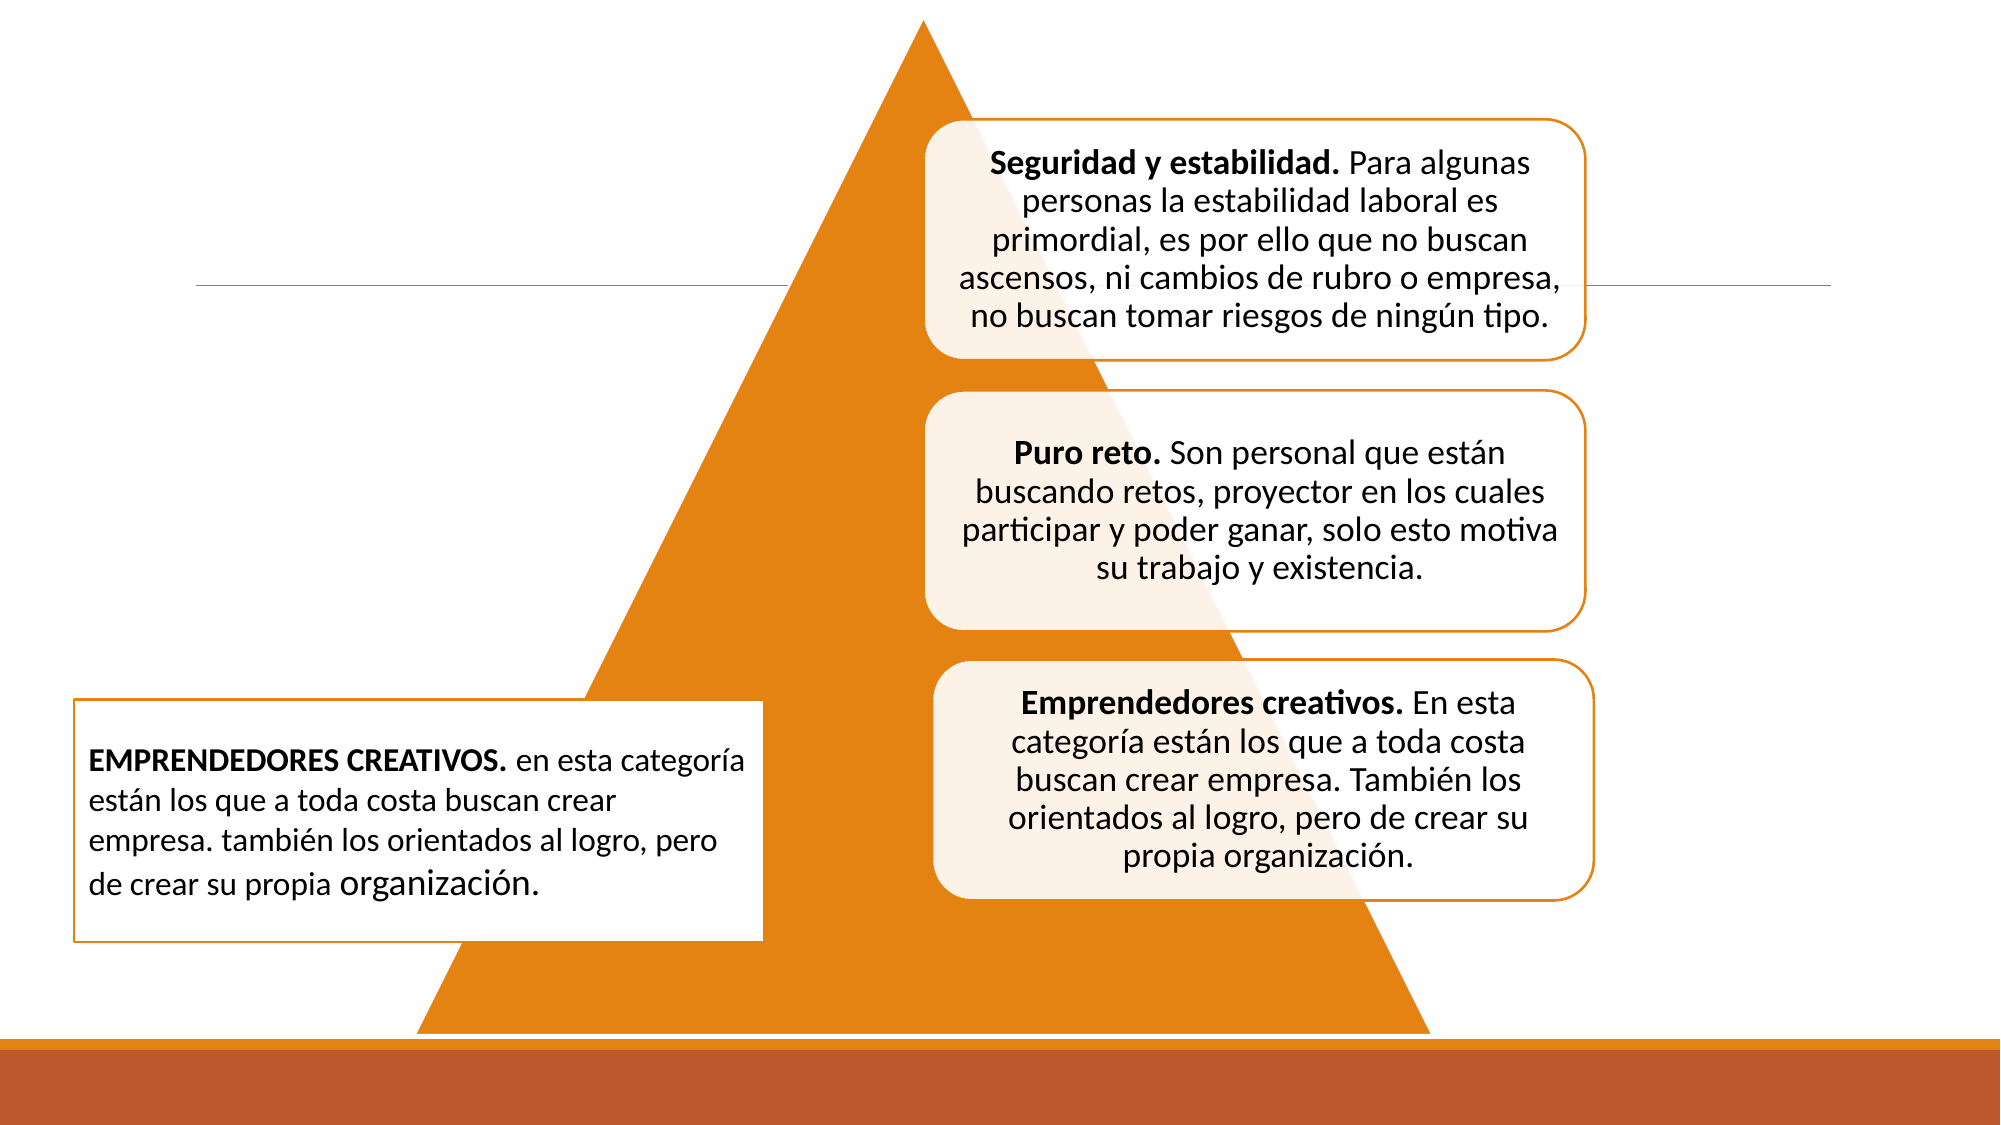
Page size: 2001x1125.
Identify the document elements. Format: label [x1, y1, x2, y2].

list [0, 16, 2000, 1036]
